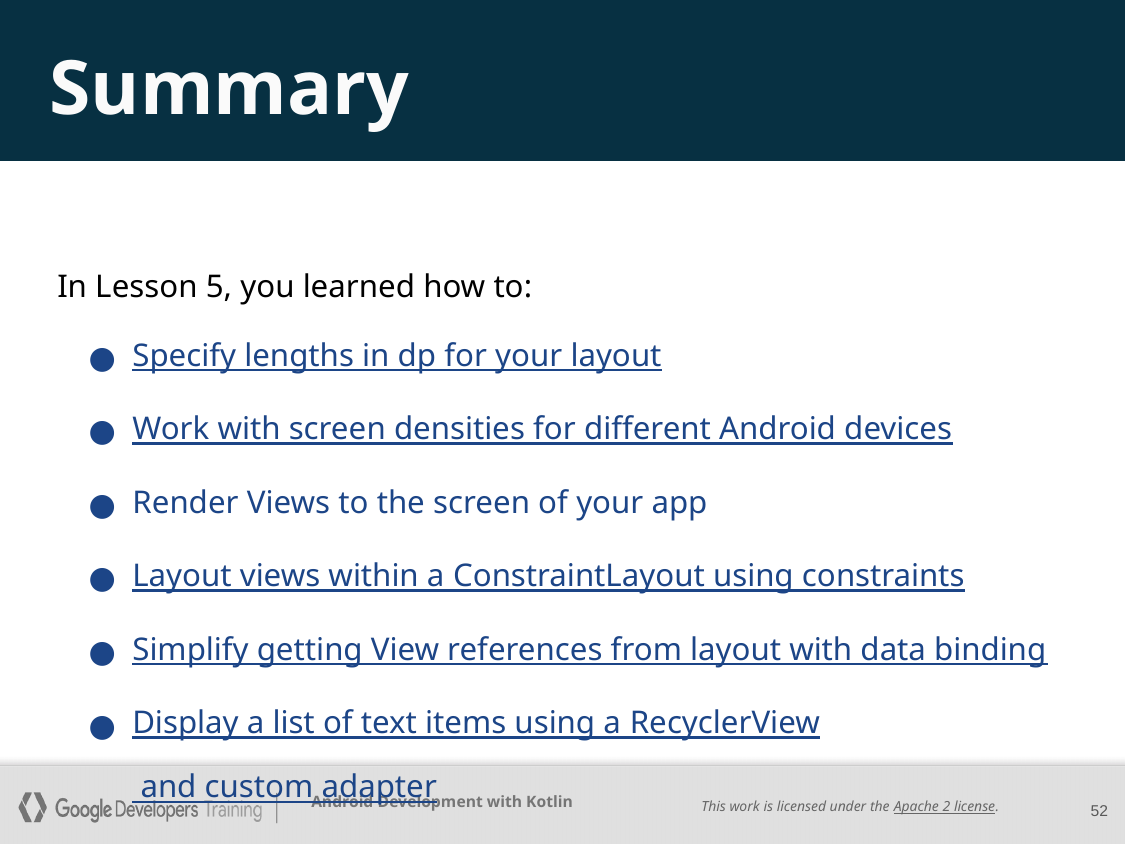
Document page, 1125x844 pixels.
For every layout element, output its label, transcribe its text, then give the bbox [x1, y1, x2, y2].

title Summary [38, 28, 1087, 122]
slide_number 52 [1051, 777, 1120, 842]
list In Lesson 5, you learned how to: Specify lengths in dp for your layout Work with screen densities for different Android devices Render Views to the screen of your app Layout views within a ConstraintLayout using constraints Simplify getting View references from layout with data binding Display a list of text items using a RecyclerView and custom adapter [46, 236, 1095, 630]
picture [0, 161, 1125, 844]
